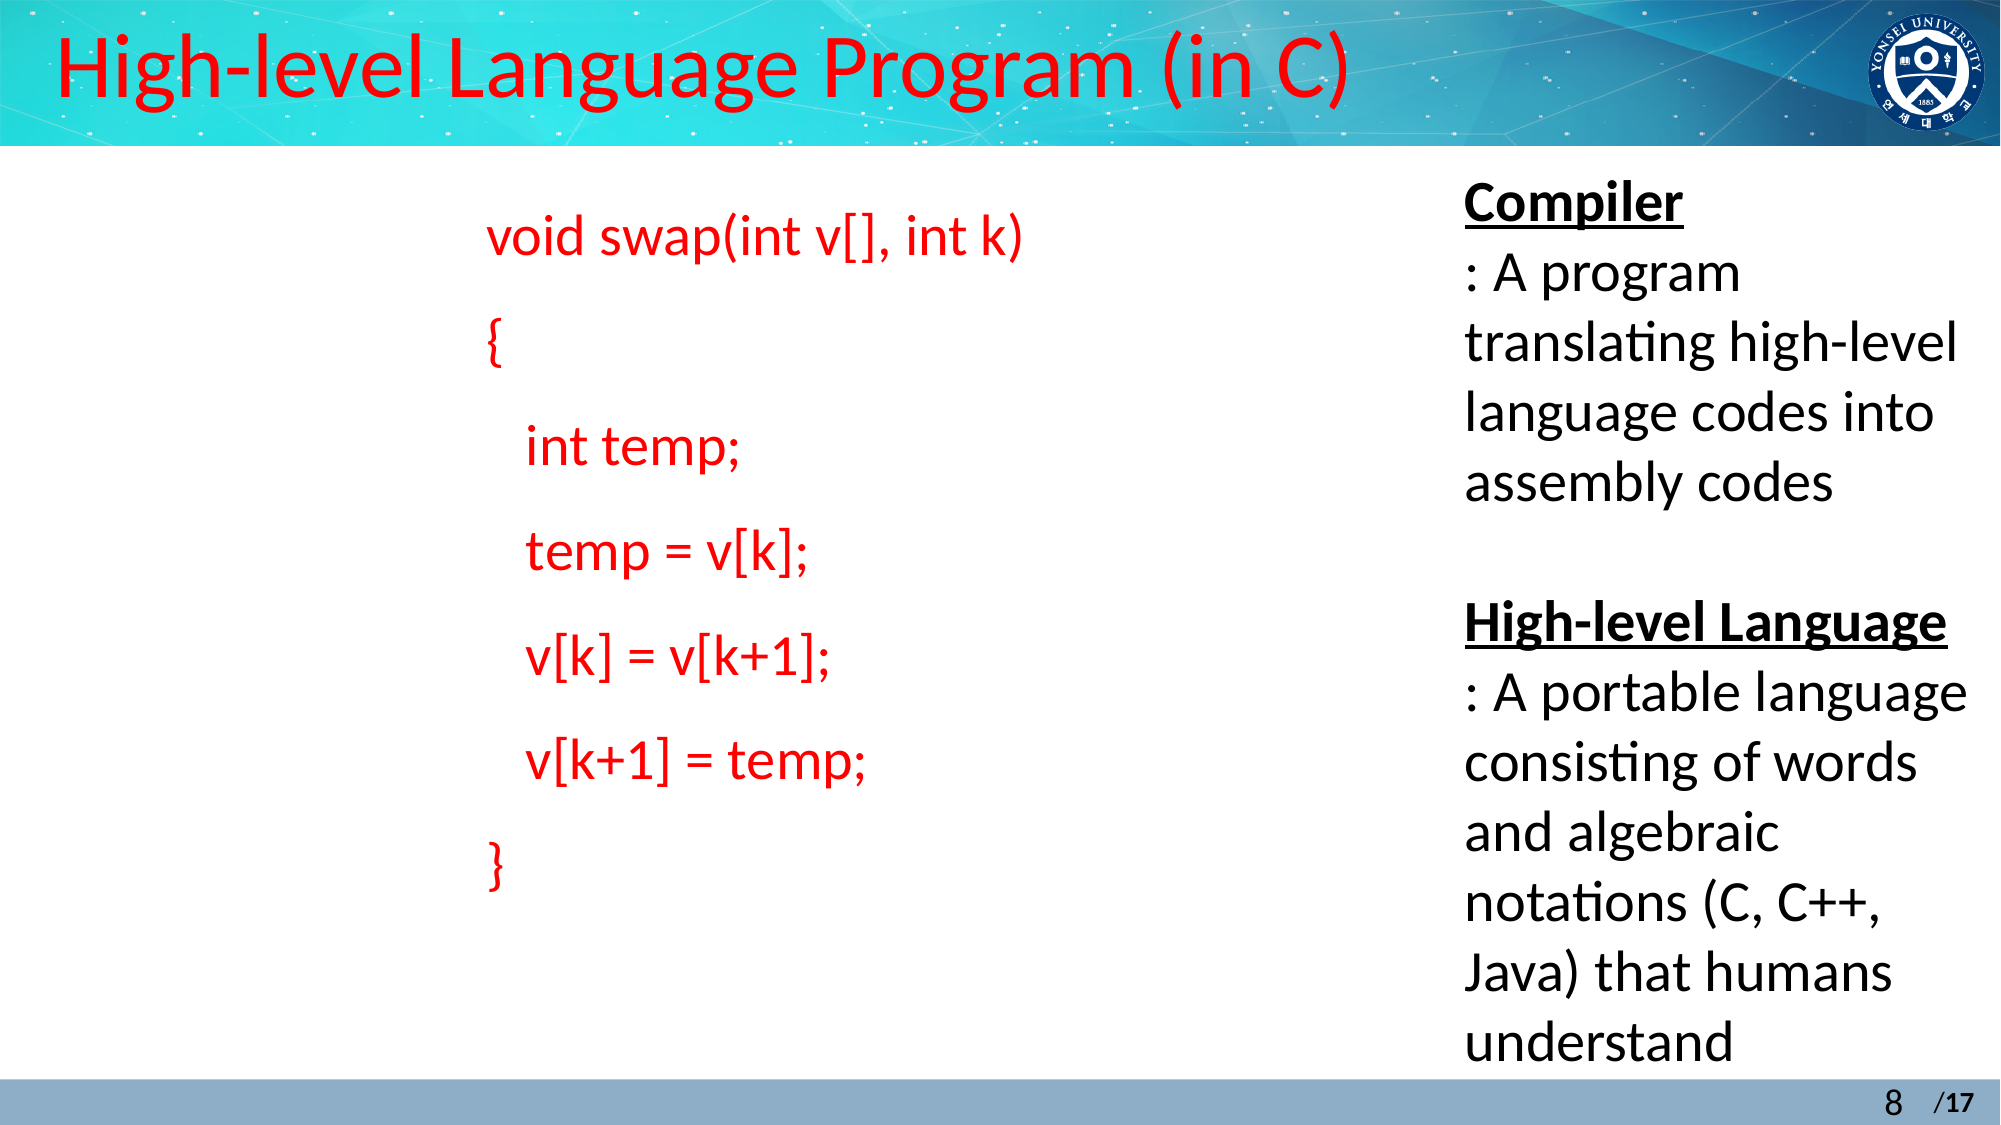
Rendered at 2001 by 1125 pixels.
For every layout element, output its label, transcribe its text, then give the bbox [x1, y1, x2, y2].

title High-level Language Program (in C) [40, 10, 1958, 130]
text_box Compiler : A program translating high-level language codes into assembly codes High-level Language : A portable language consisting of words and algebraic notations (C, C++, Java) that humans understand [1450, 155, 2000, 1081]
picture [0, 0, 2001, 155]
slide_number 8 [1785, 1081, 1919, 1125]
list void swap(int v[], int k) { int temp; temp = v[k]; v[k] = v[k+1]; v[k+1] = temp; } [471, 155, 1450, 1019]
